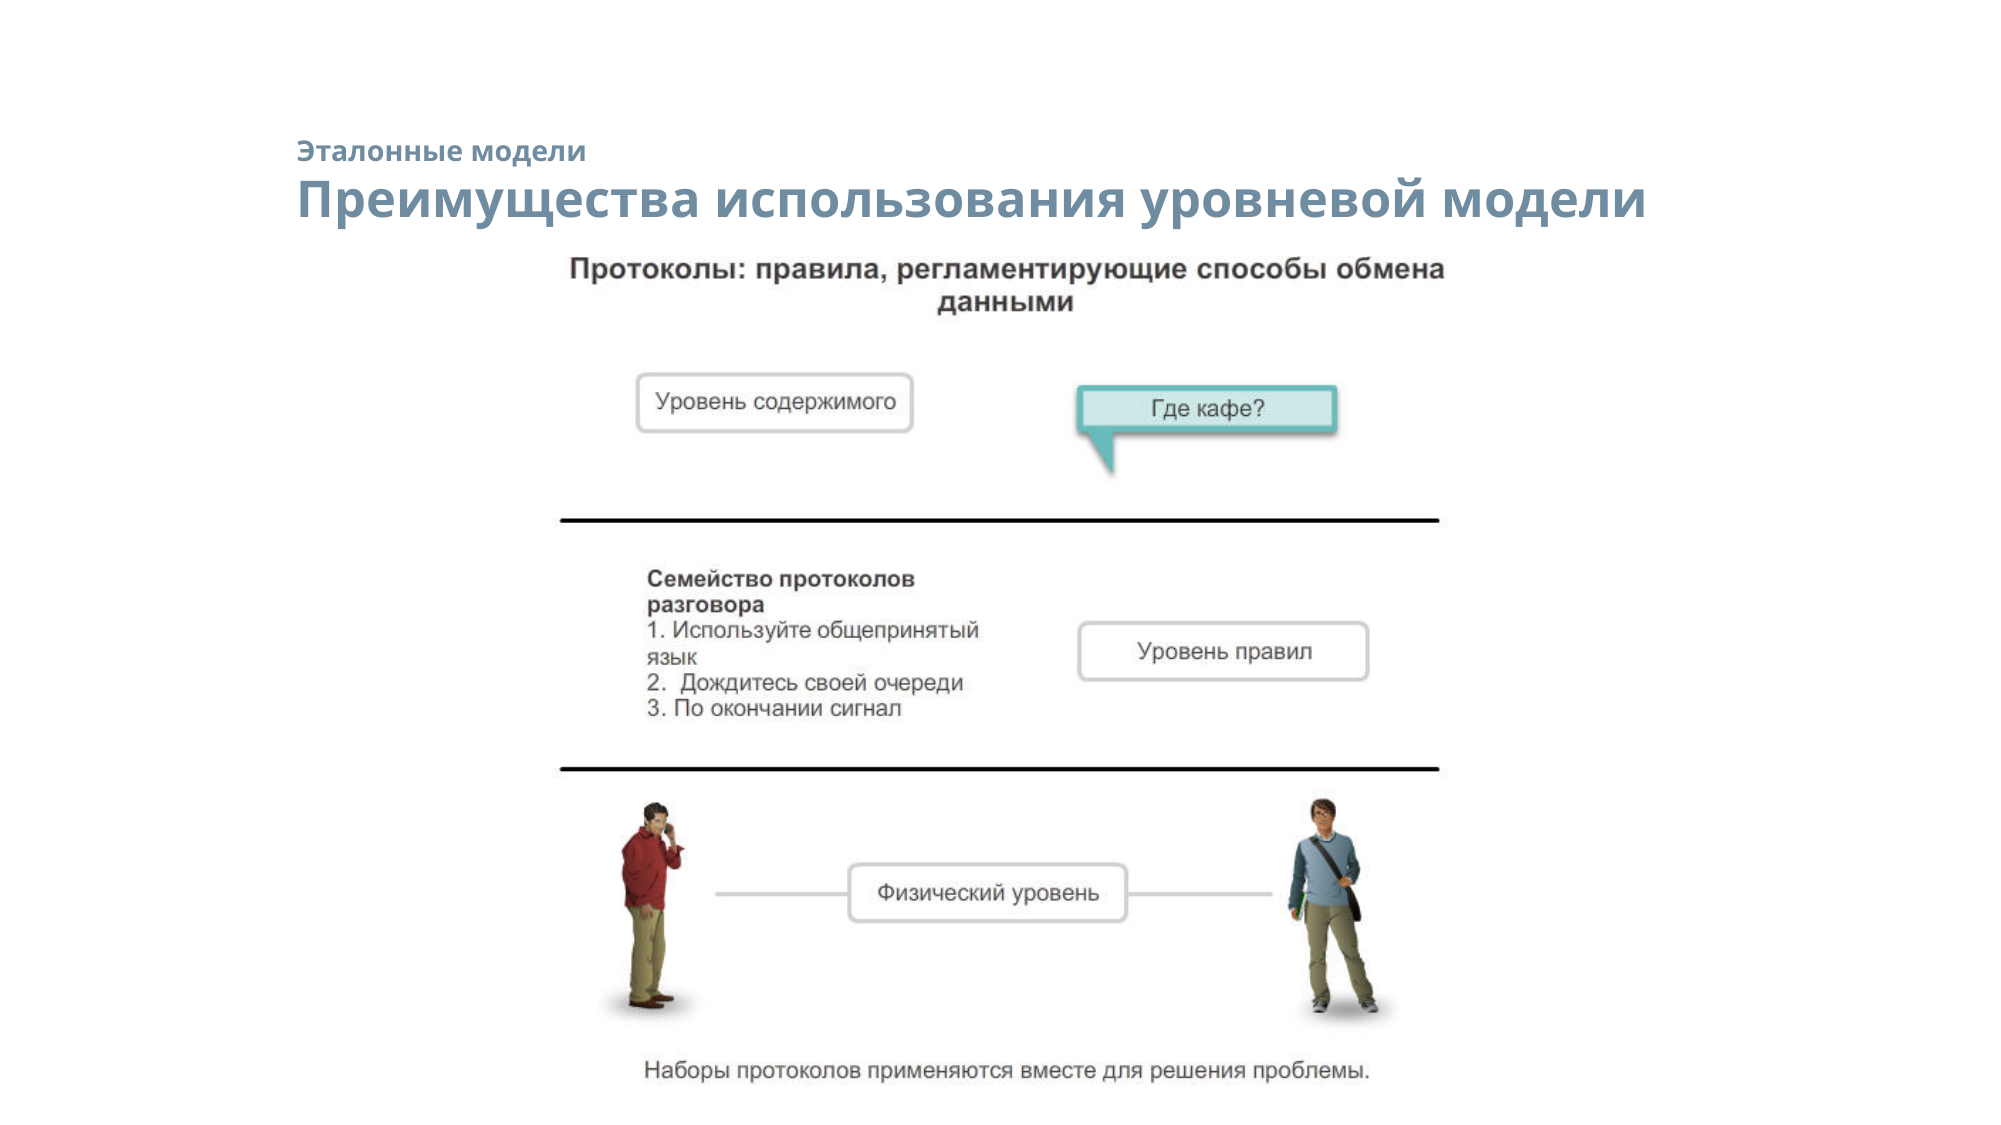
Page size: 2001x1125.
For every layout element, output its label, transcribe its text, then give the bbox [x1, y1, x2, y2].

title Эталонные модели Преимущества использования уровневой модели [281, 113, 1721, 251]
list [517, 256, 1485, 1092]
